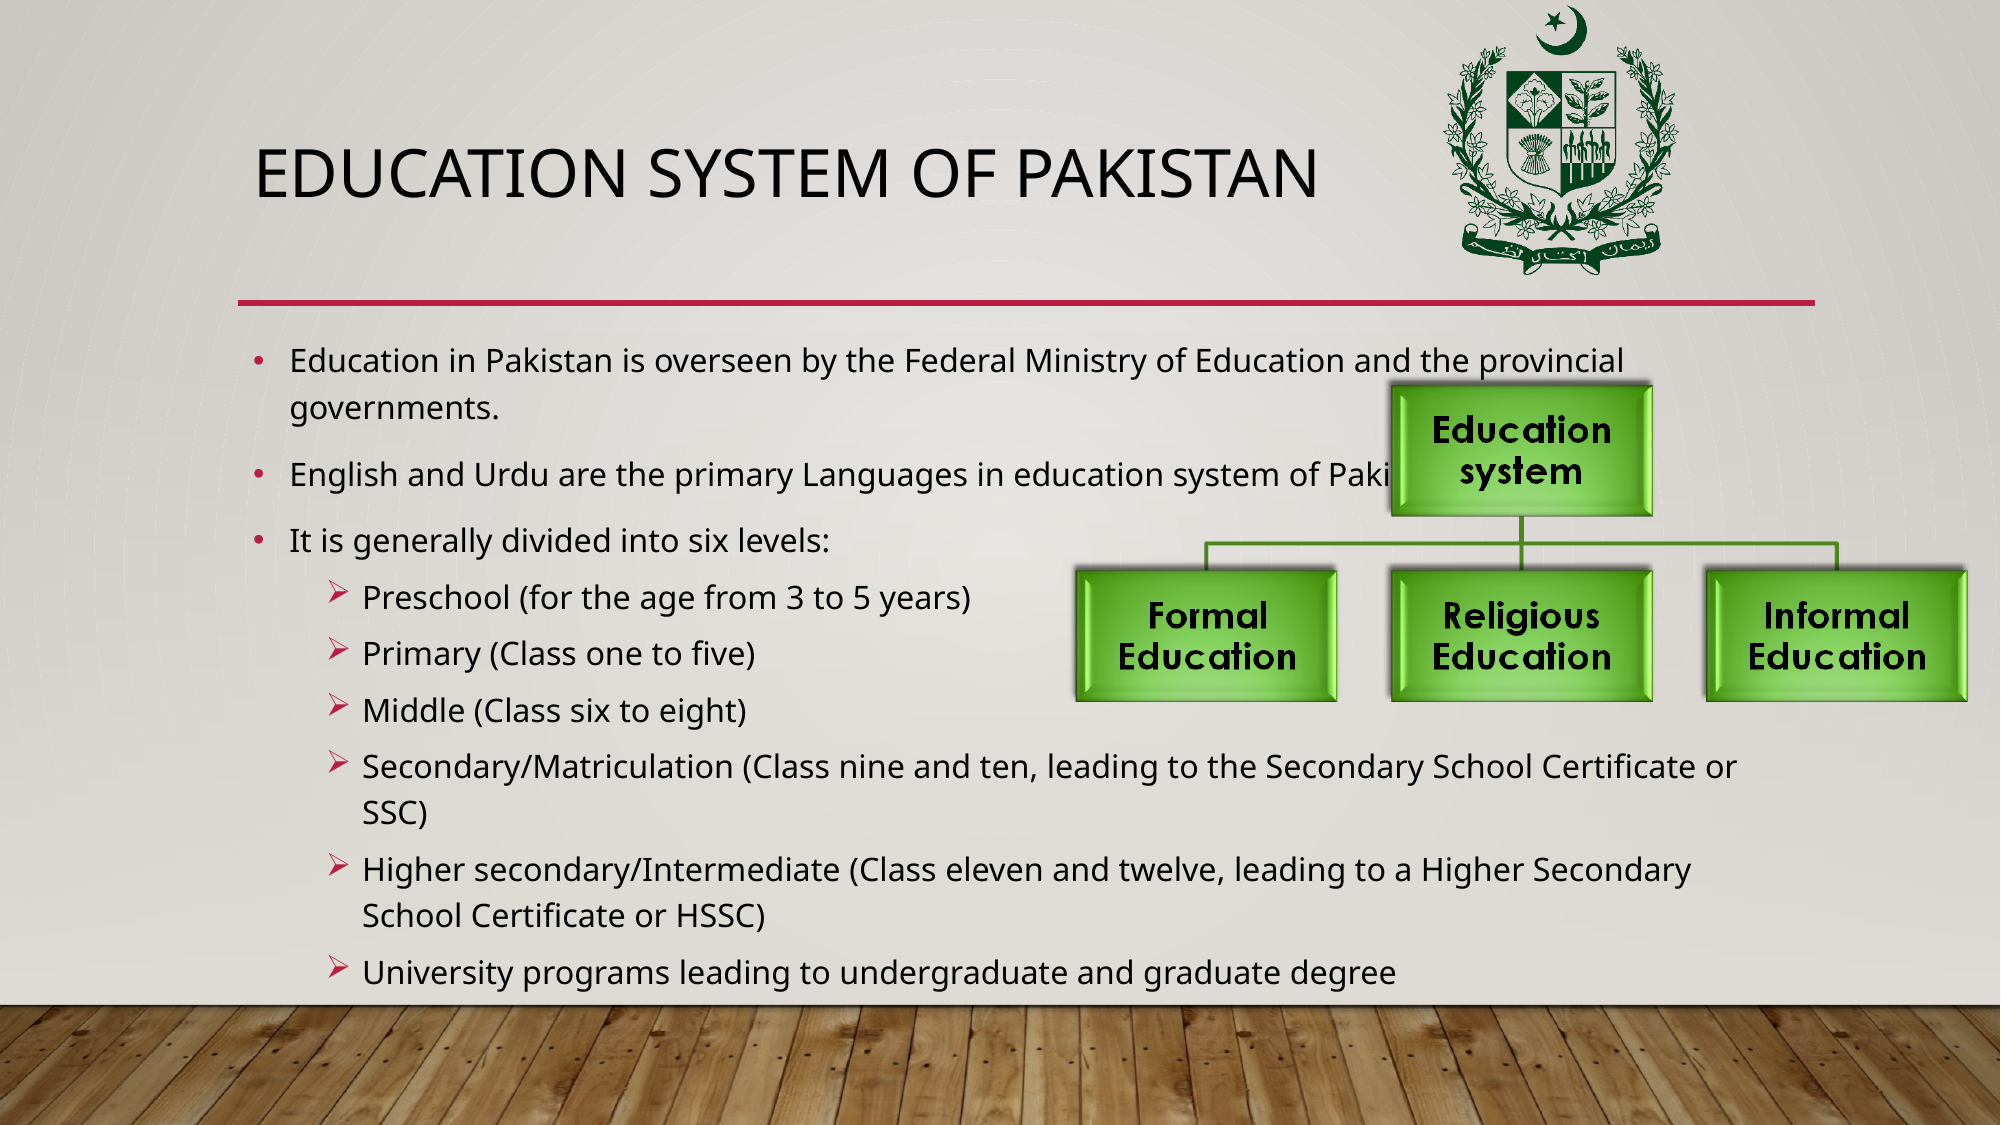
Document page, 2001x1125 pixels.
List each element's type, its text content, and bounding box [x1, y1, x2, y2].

picture [1065, 372, 1971, 704]
title EDUCATION SYSTEM OF PAKISTAN [238, 131, 1814, 305]
picture [1443, 5, 1679, 276]
list Education in Pakistan is overseen by the Federal Ministry of Education and the provincial governments. English and Urdu are the primary Languages in education system of Pakistan. It is generally divided into six levels: Preschool (for the age from 3 to 5 years) Primary (Class one to five) Middle (Class six to eight) Secondary/Matriculation (Class nine and ten, leading to the Secondary School Certificate or SSC) Higher secondary/Intermediate (Class eleven and twelve, leading to a Higher Secondary School Certificate or HSSC) University programs leading to undergraduate and graduate degree [238, 325, 1814, 1002]
picture [0, 1005, 2000, 1125]
